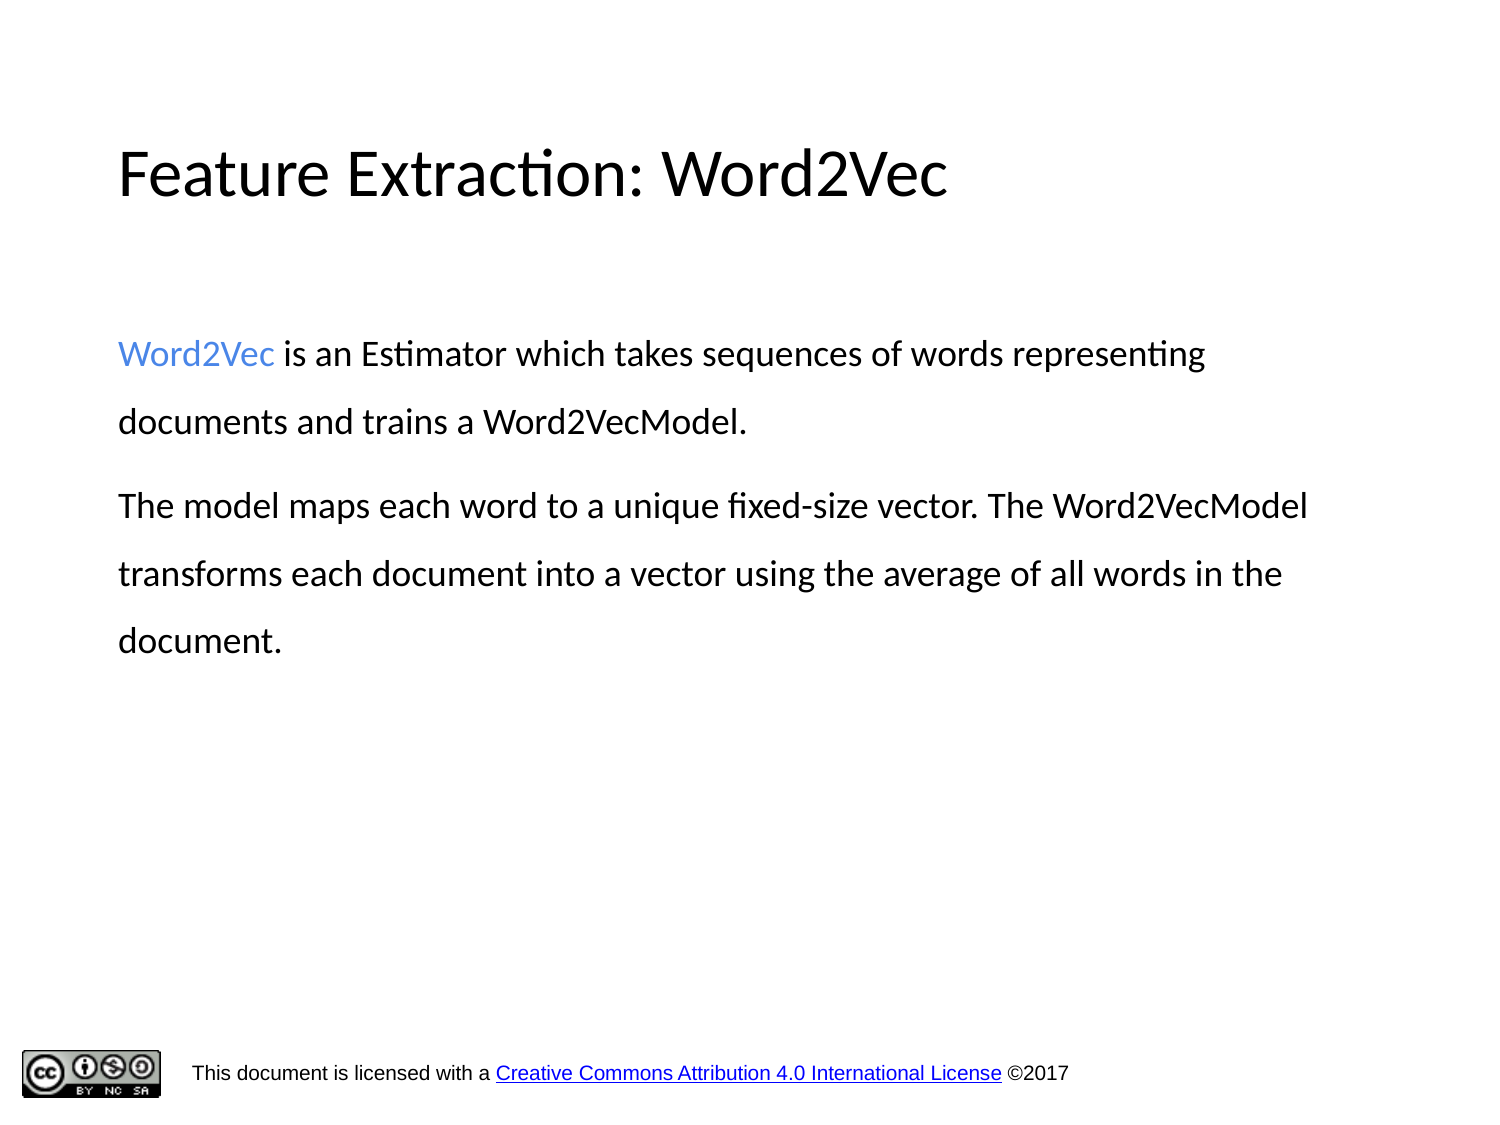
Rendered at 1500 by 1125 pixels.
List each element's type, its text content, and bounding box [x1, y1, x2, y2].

text_box Feature Extraction: Word2Vec [103, 59, 1397, 278]
picture [22, 1050, 161, 1098]
text_box Word2Vec is an Estimator which takes sequences of words representing documents and trains a Word2VecModel. The model maps each word to a unique fixed-size vector. The Word2VecModel transforms each document into a vector using the average of all words in the document. [103, 299, 1397, 1014]
